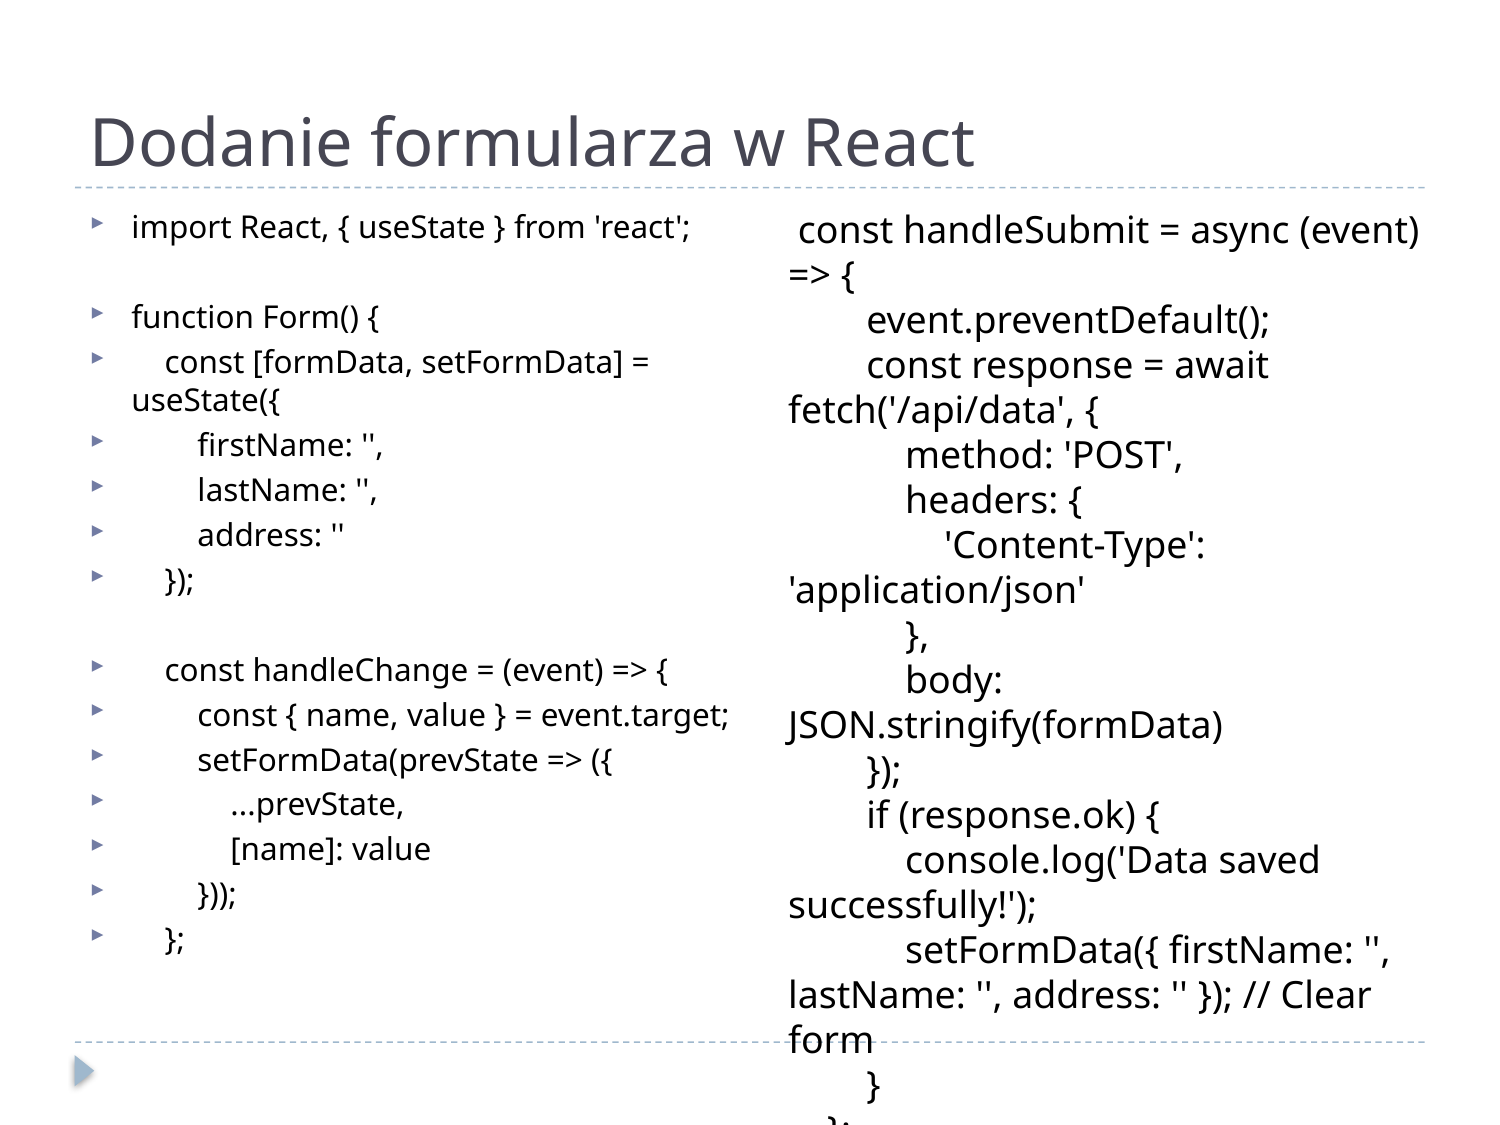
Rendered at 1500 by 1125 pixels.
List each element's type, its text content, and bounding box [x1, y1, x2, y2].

text_box const handleSubmit = async (event) => { event.preventDefault(); const response = await fetch('/api/data', { method: 'POST', headers: { 'Content-Type': 'application/json' }, body: JSON.stringify(formData) }); if (response.ok) { console.log('Data saved successfully!'); setFormData({ firstName: '', lastName: '', address: '' }); // Clear form } }; [773, 199, 1442, 1125]
title Dodanie formularza w React [75, 24, 1425, 188]
list import React, { useState } from 'react'; function Form() { const [formData, setFormData] = useState({ firstName: '', lastName: '', address: '' }); const handleChange = (event) => { const { name, value } = event.target; setFormData(prevState => ({ ...prevState, [name]: value })); }; [75, 200, 750, 1010]
